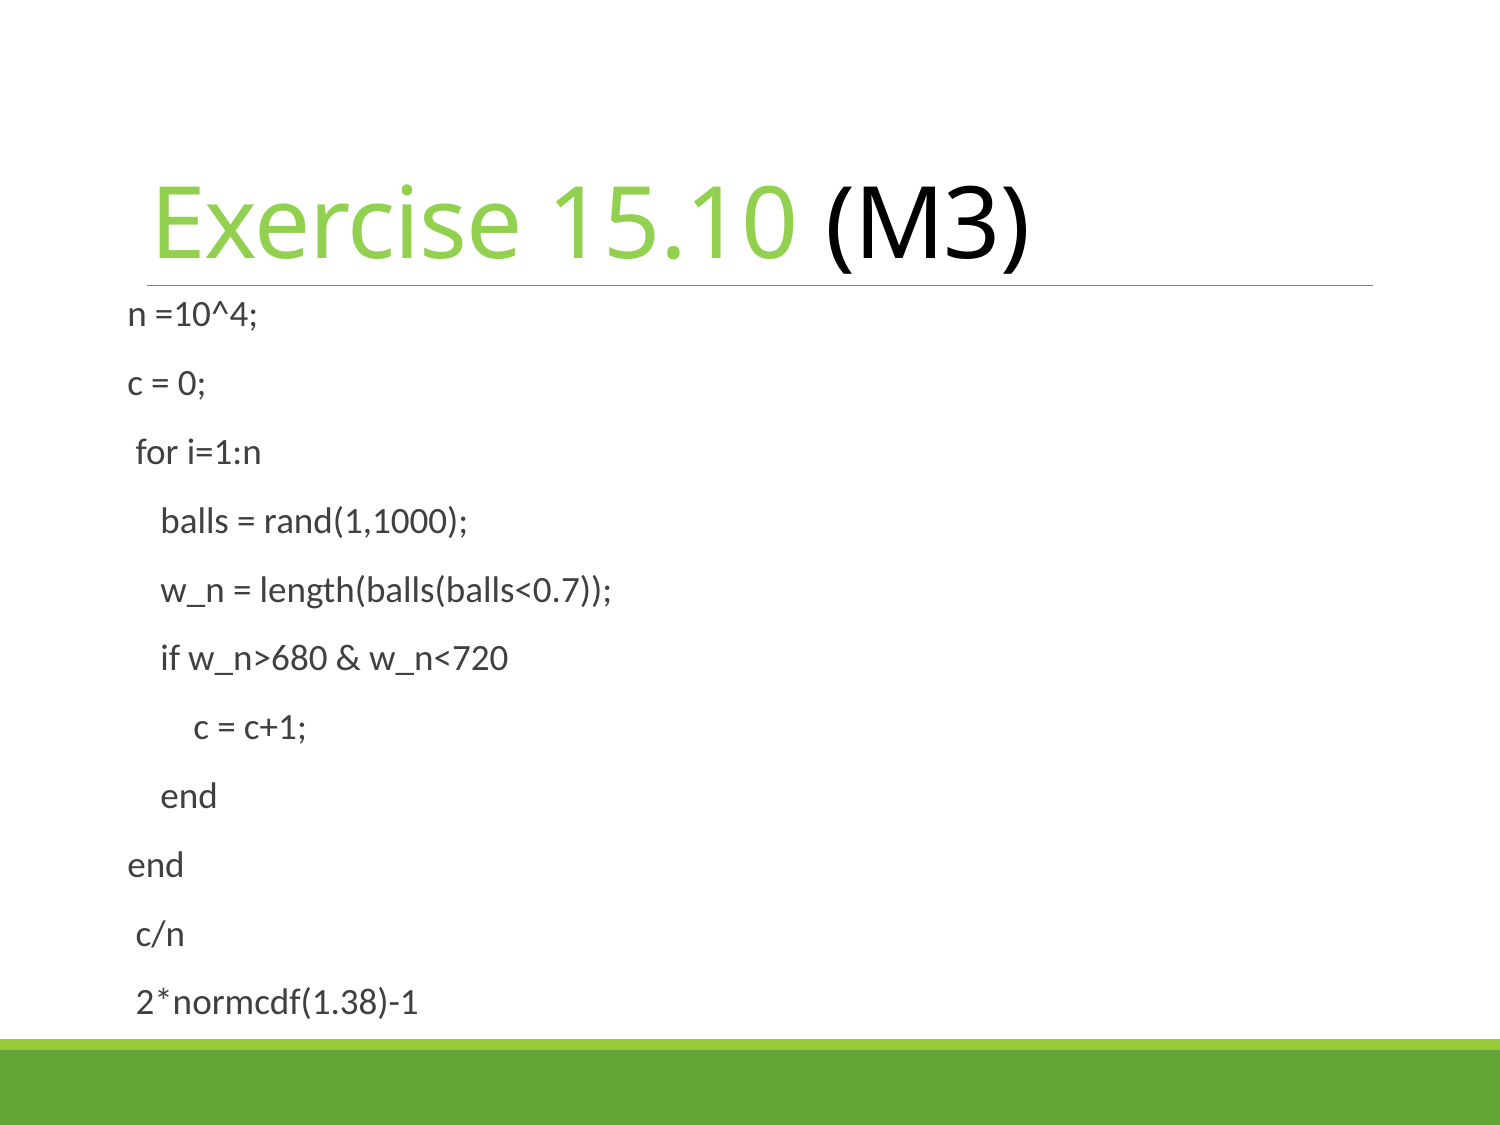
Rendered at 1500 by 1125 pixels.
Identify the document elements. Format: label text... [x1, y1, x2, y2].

title Exercise 15.10 (M3) [135, 47, 1373, 287]
list n =10^4; c = 0; for i=1:n balls = rand(1,1000); w_n = length(balls(balls<0.7)); if w_n>680 & w_n<720 c = c+1; end end c/n 2*normcdf(1.38)-1 [112, 287, 1388, 1035]
